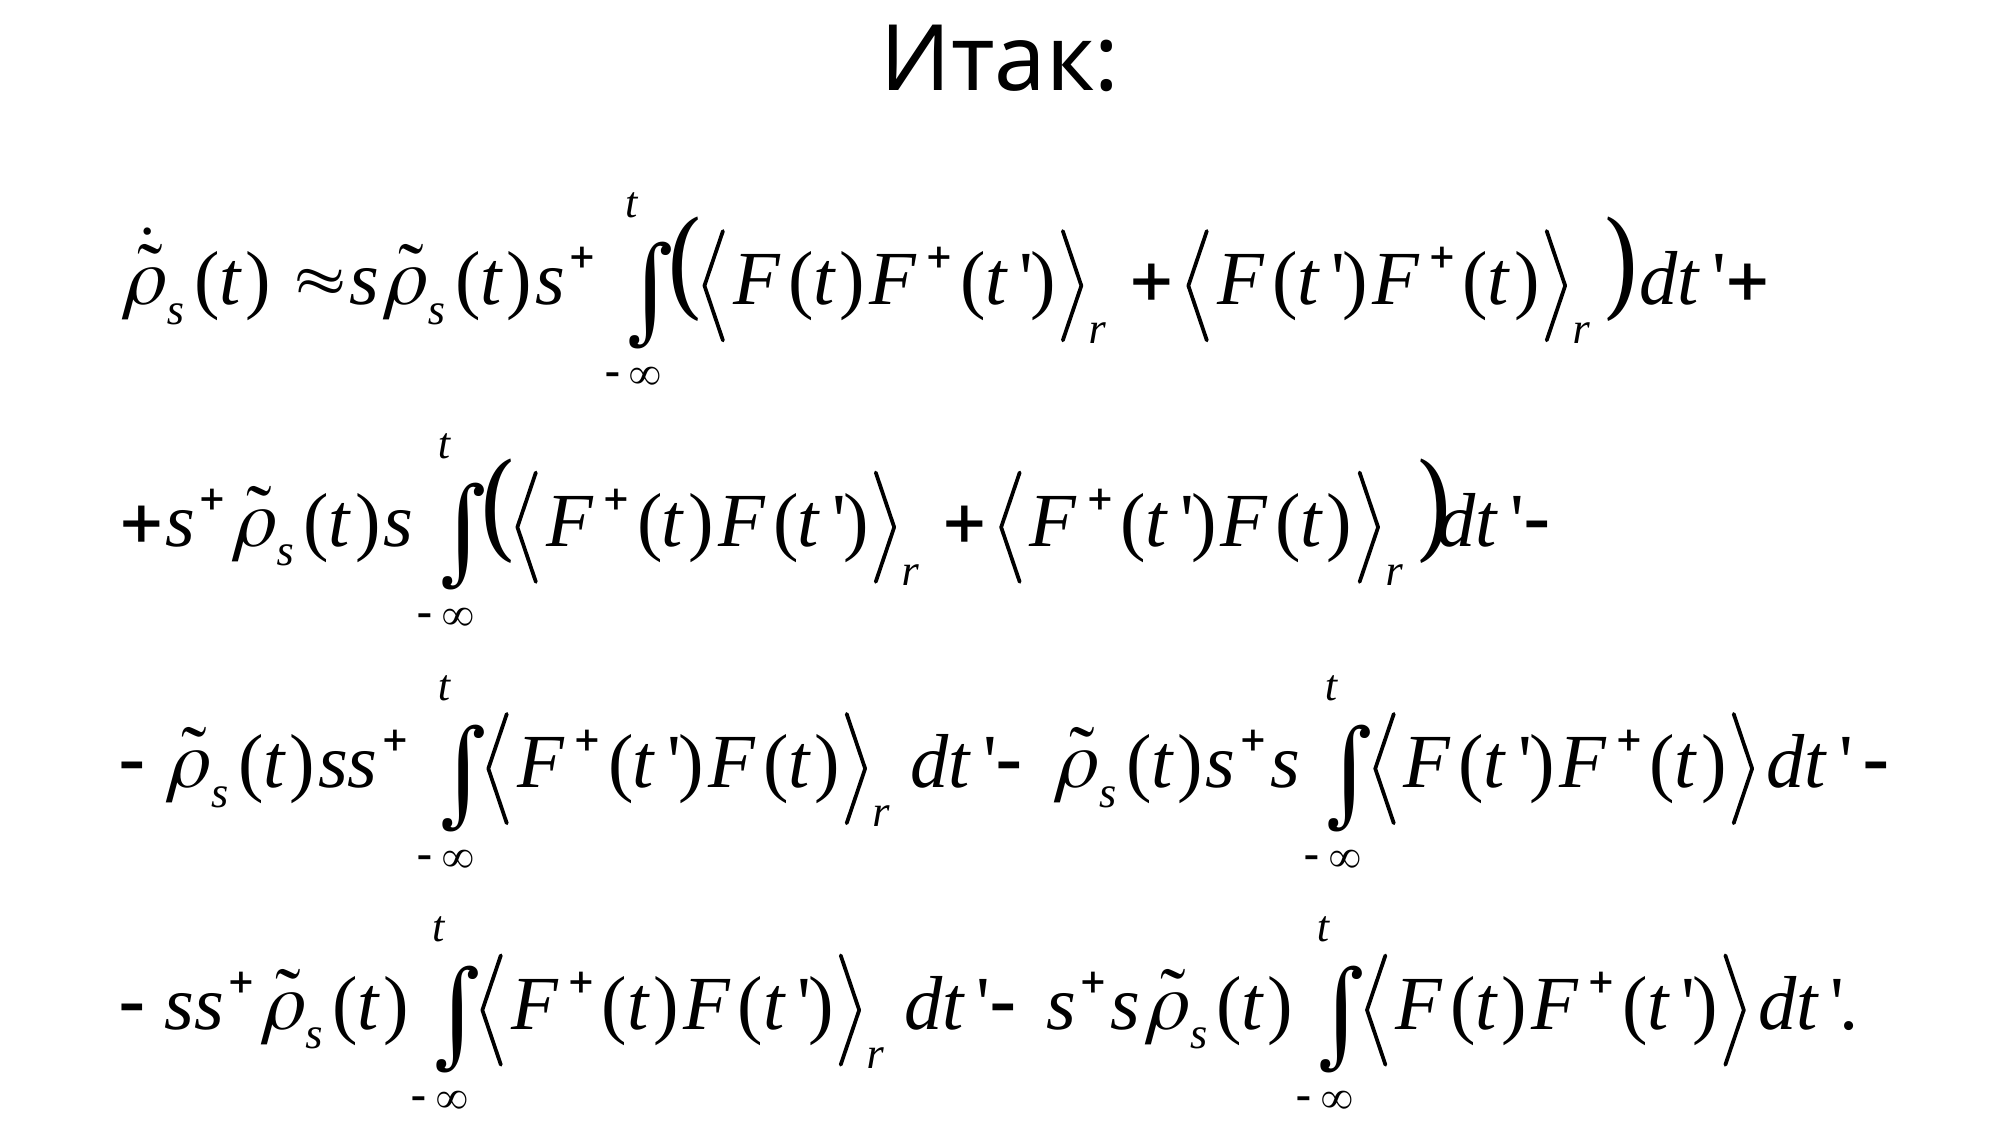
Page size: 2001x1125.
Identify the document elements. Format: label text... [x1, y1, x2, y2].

title Итак: [137, 0, 1863, 123]
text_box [107, 170, 1922, 1125]
